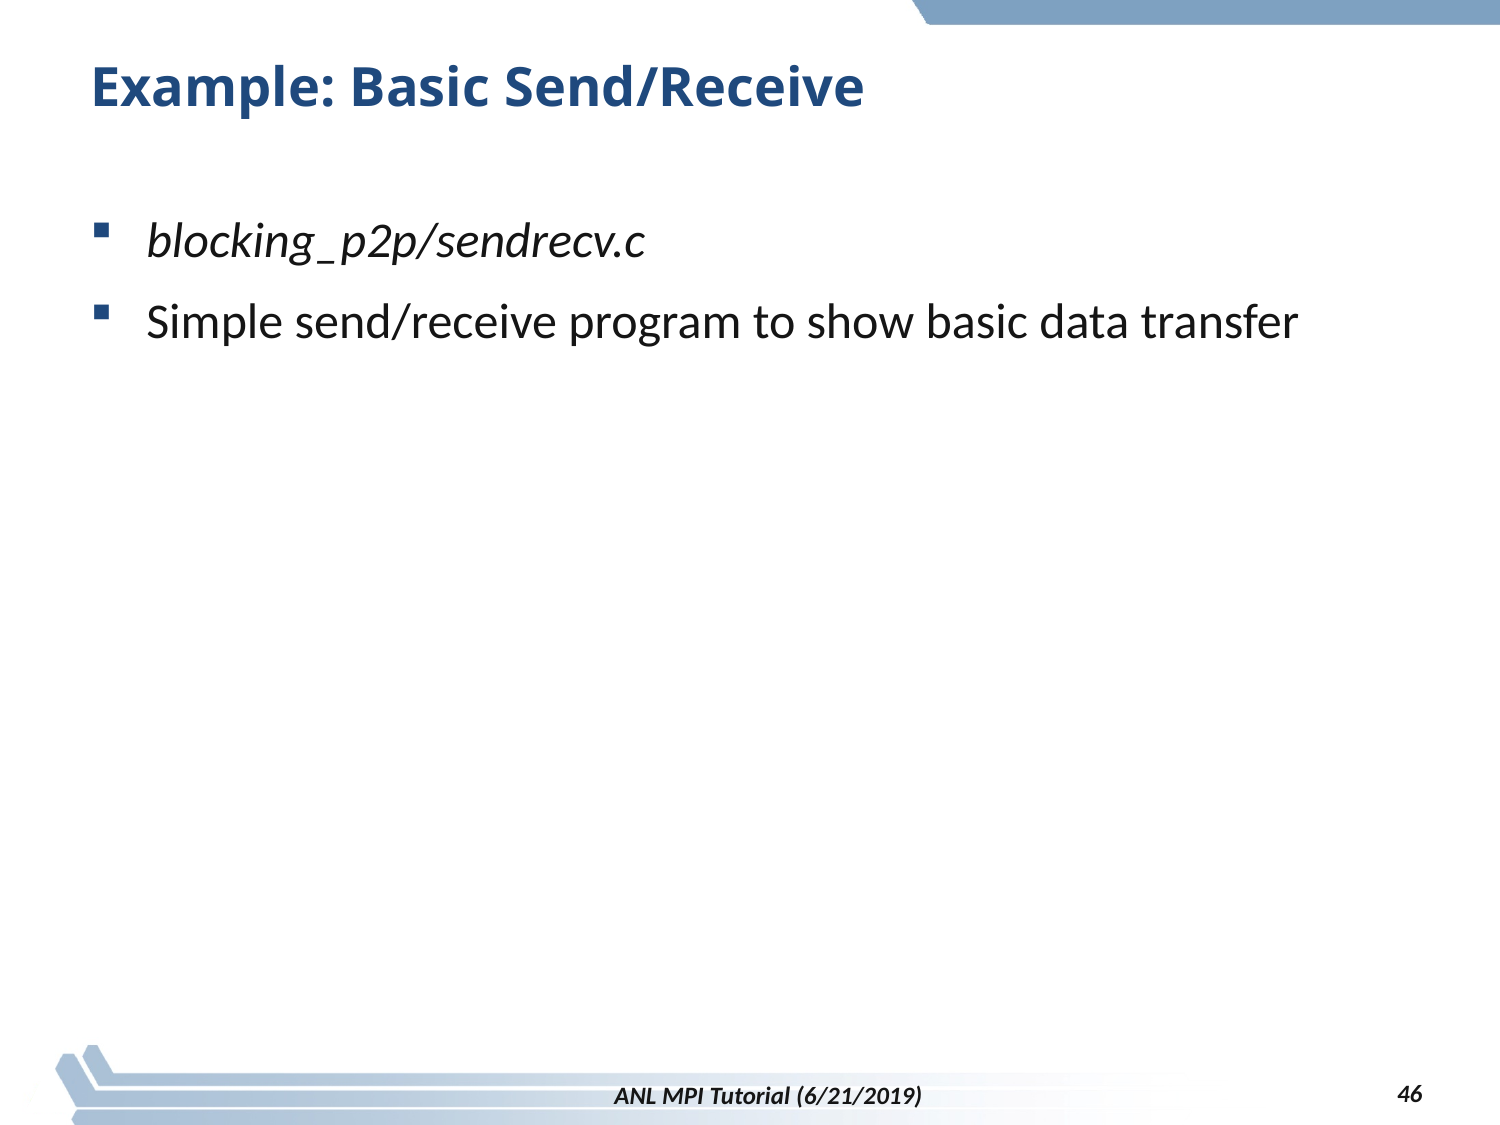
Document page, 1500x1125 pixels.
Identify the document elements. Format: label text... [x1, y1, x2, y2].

picture [0, 0, 1500, 26]
title Example: Basic Send/Receive [74, 44, 1426, 176]
list blocking_p2p/sendrecv.c Simple send/receive program to show basic data transfer [74, 187, 1426, 1038]
footer ANL MPI Tutorial (6/21/2019) [324, 1074, 1213, 1116]
picture [0, 1037, 1500, 1125]
slide_number 46 [1275, 1072, 1438, 1113]
